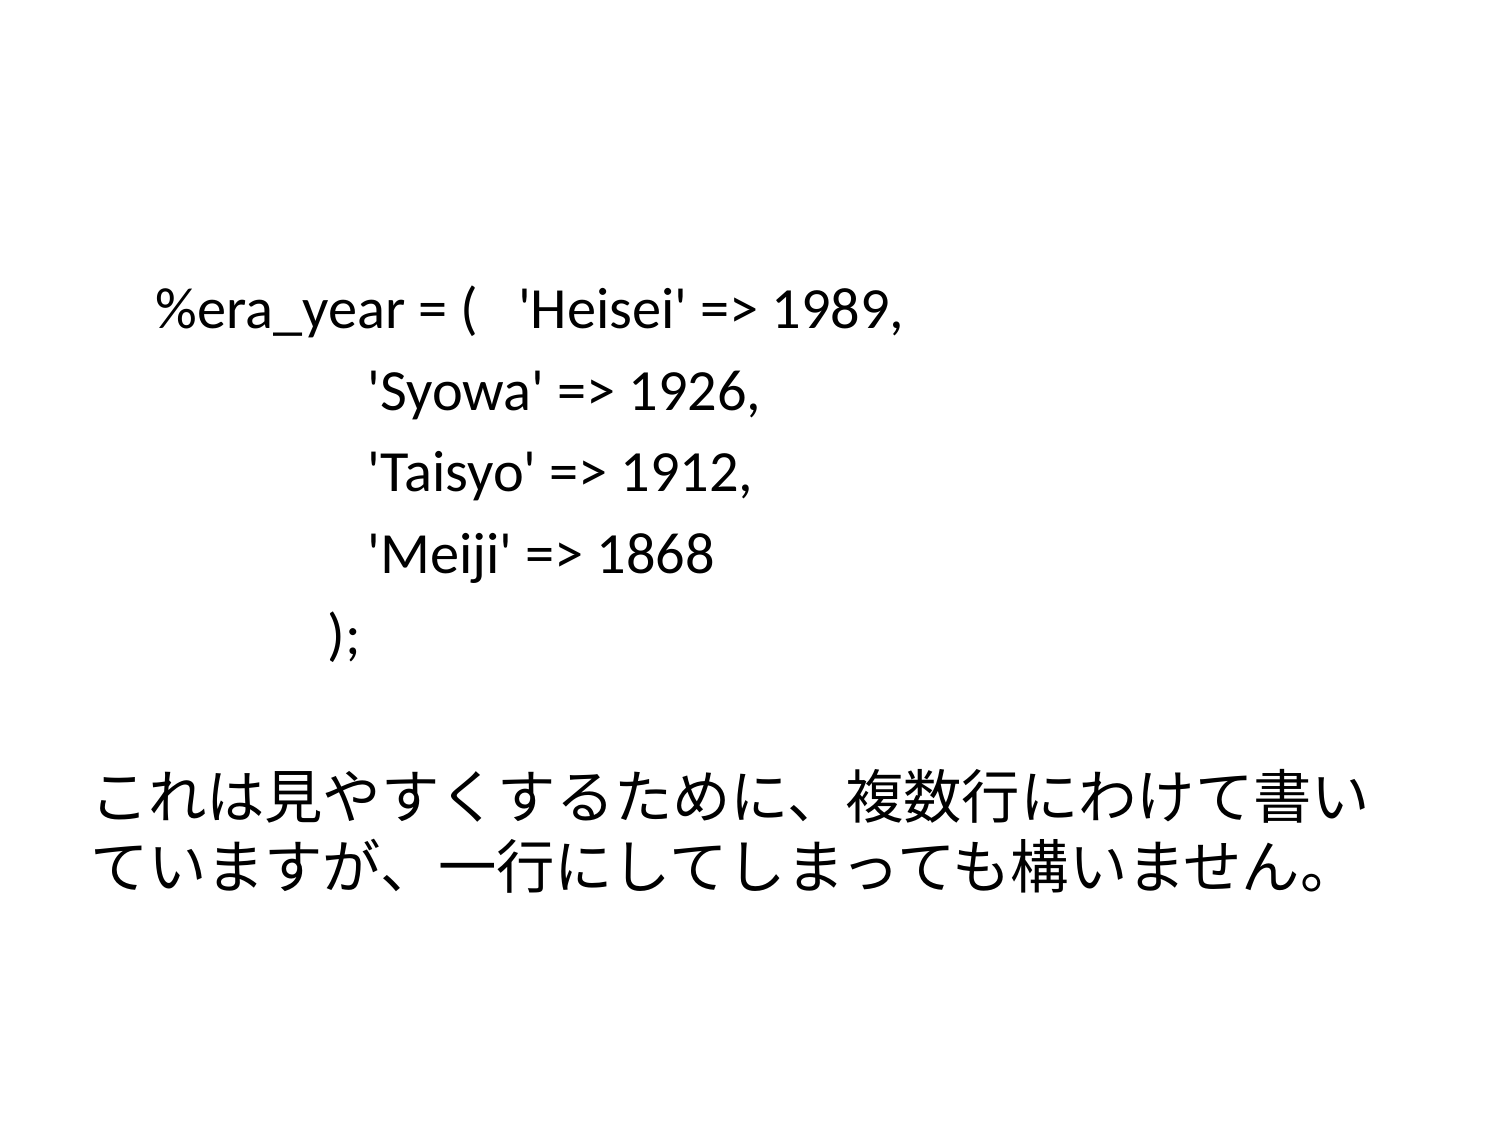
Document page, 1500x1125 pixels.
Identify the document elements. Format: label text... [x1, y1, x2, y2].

list %era_year = ( 'Heisei' => 1989, 'Syowa' => 1926, 'Taisyo' => 1912, 'Meiji' => 1868 ); これは見やすくするために、複数行にわけて書いていますが、一行にしてしまっても構いません。 [75, 262, 1425, 1005]
